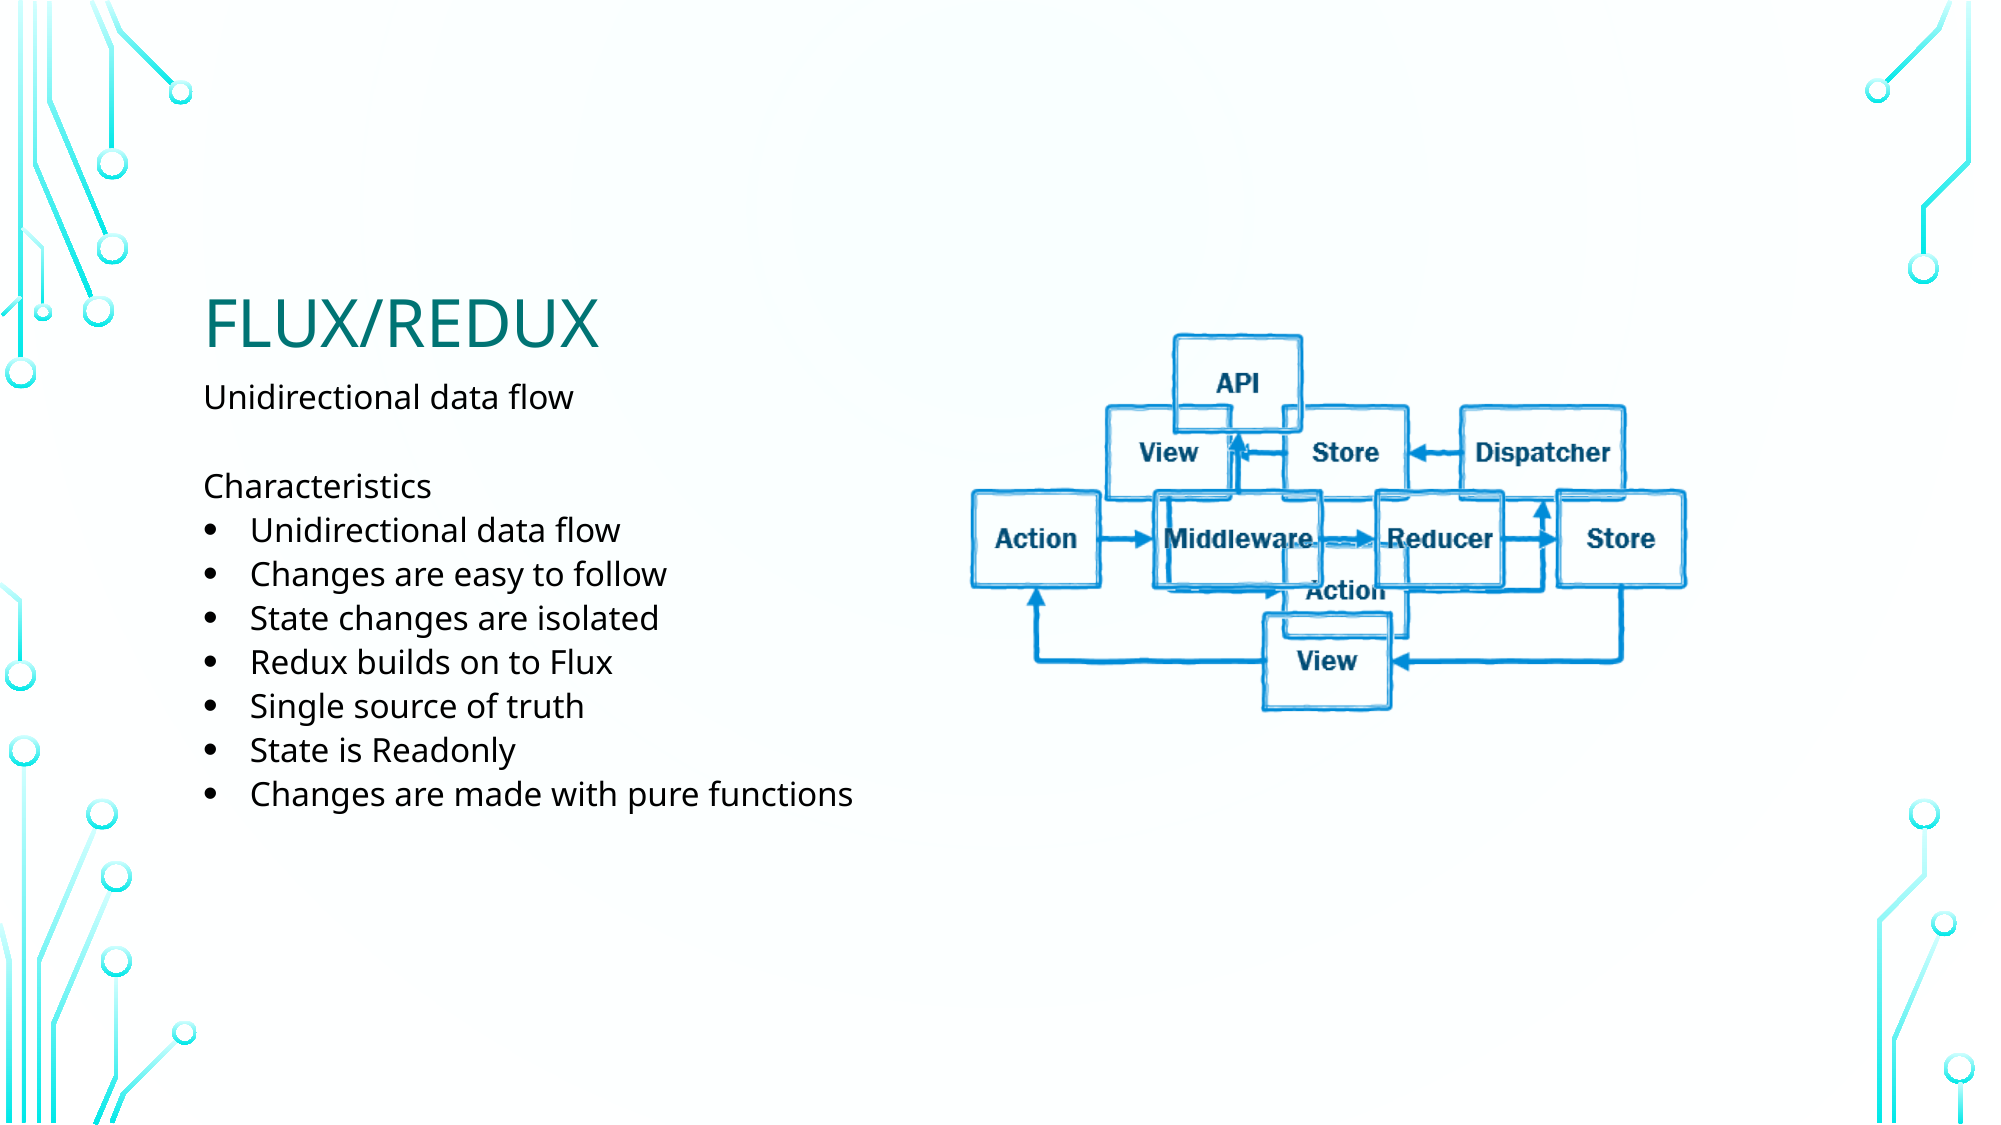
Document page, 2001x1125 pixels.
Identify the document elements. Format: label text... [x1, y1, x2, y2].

list Unidirectional data flow Characteristics Unidirectional data flow Changes are easy to follow State changes are isolated Redux builds on to Flux Single source of truth State is Readonly Changes are made with pure functions [188, 369, 872, 950]
title Flux/Redux [188, 99, 821, 369]
picture [963, 326, 1695, 721]
